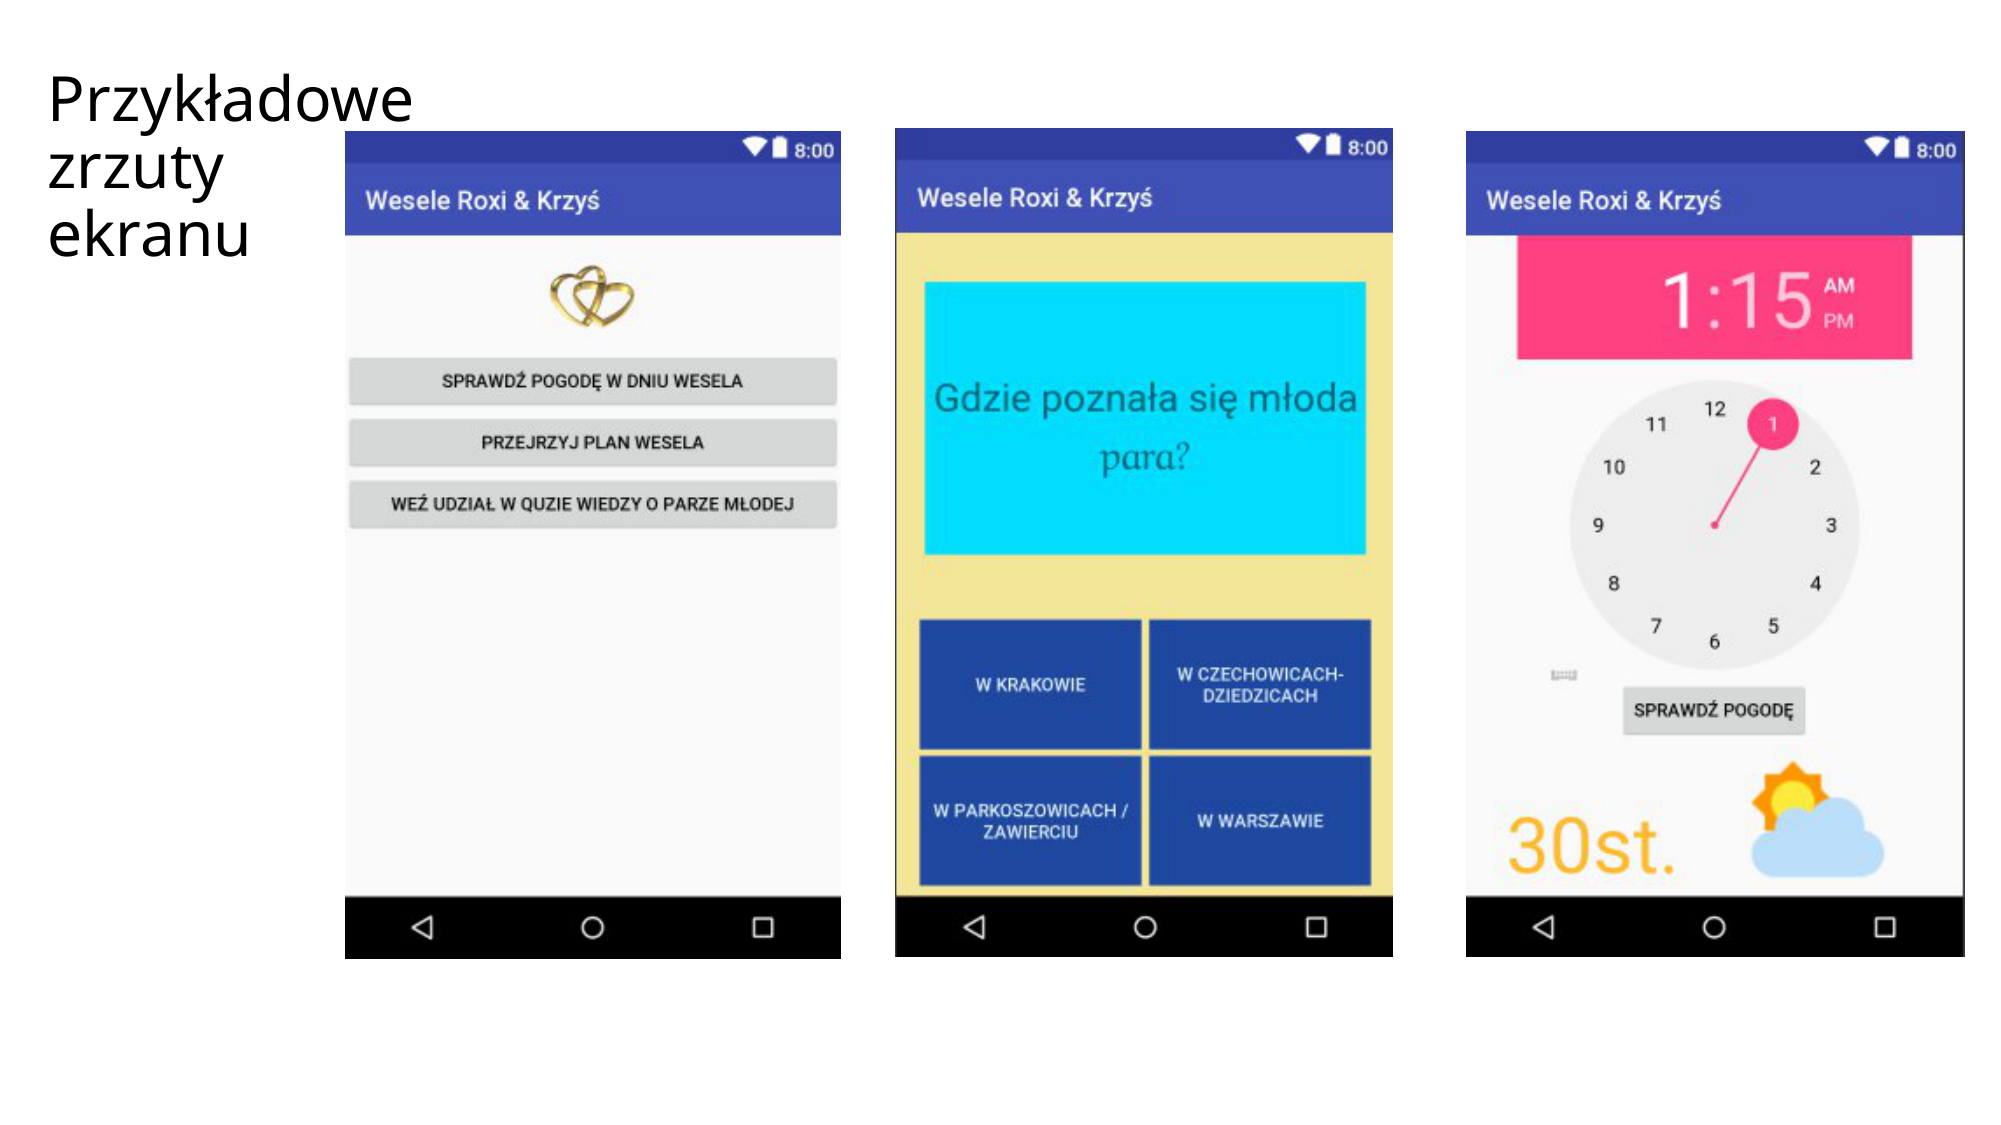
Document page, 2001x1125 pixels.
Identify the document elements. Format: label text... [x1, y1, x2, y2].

picture [1466, 131, 1965, 958]
picture [895, 128, 1393, 958]
picture [344, 131, 841, 959]
title Przykładowe zrzuty ekranu [32, 59, 1758, 278]
